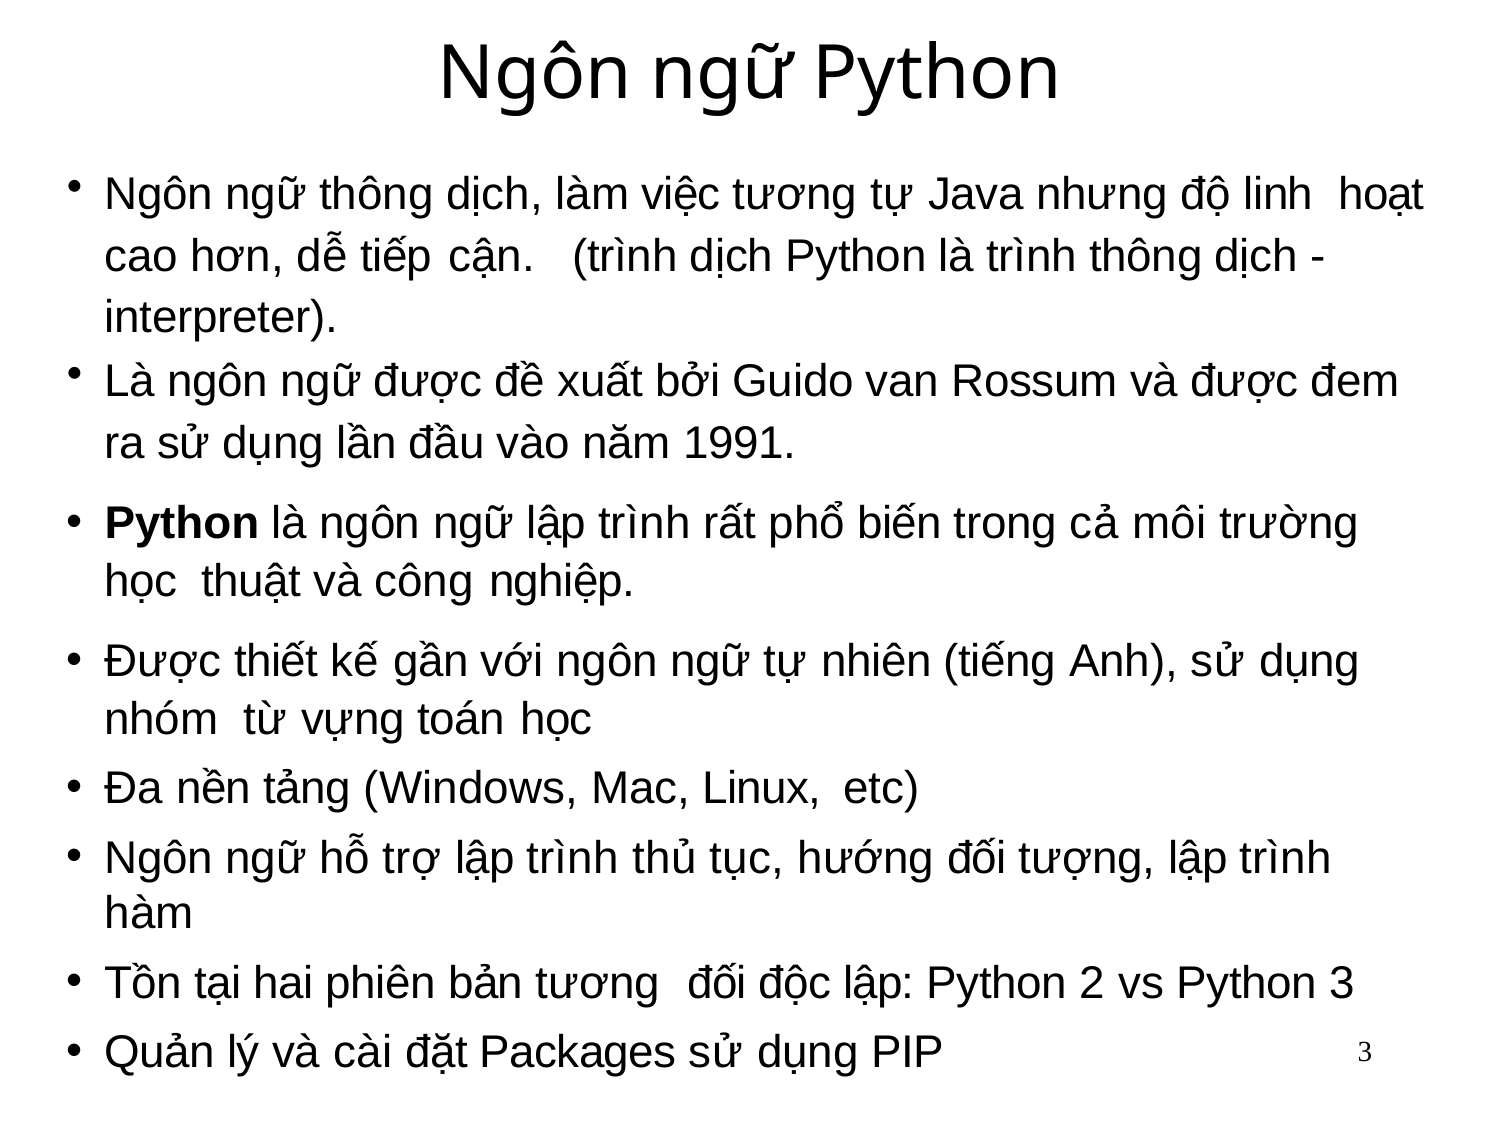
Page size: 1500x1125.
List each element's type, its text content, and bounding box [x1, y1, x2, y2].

slide_number 3 [1074, 1025, 1388, 1100]
title Ngôn ngữ Python [112, 37, 1388, 100]
list Ngôn ngữ thông dịch, làm việc tương tự Java nhưng độ linh hoạt cao hơn, dễ tiếp cận. (trình dịch Python là trình thông dịch -interpreter). Là ngôn ngữ được đề xuất bởi Guido van Rossum và được đem ra sử dụng lần đầu vào năm 1991. Python là ngôn ngữ lập trình rất phổ biến trong cả môi trường học thuật và công nghiệp. Được thiết kế gần với ngôn ngữ tự nhiên (tiếng Anh), sử dụng nhóm từ vựng toán học Đa nền tảng (Windows, Mac, Linux, etc) Ngôn ngữ hỗ trợ lập trình thủ tục, hướng đối tượng, lập trình hàm Tồn tại hai phiên bản tương đối độc lập: Python 2 vs Python 3 Quản lý và cài đặt Packages sử dụng PIP [50, 149, 1450, 1000]
